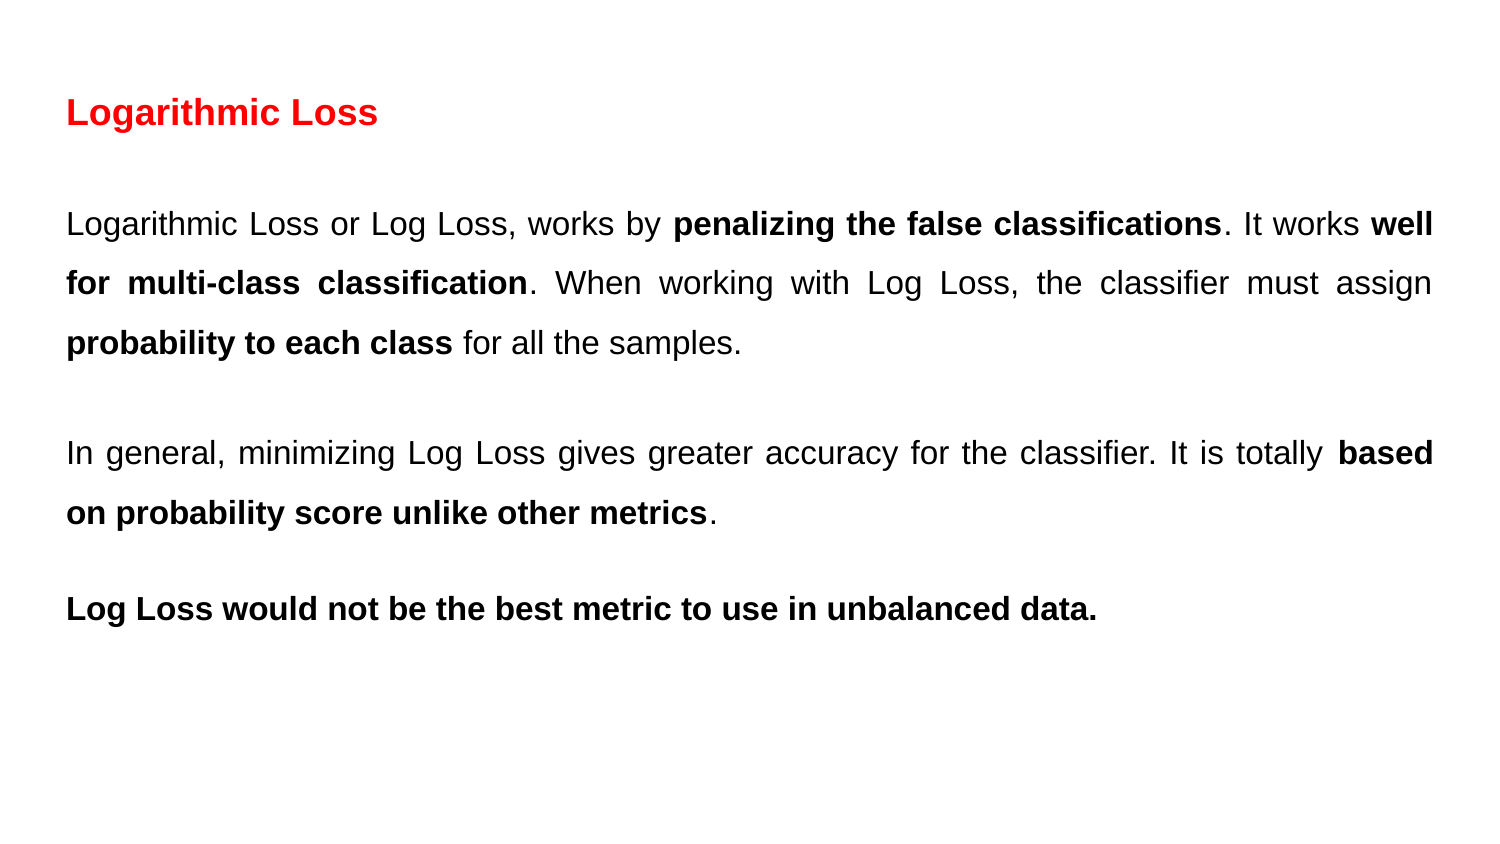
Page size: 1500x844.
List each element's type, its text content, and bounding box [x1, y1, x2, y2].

list Logarithmic Loss or Log Loss, works by penalizing the false classifications. It works well for multi-class classification. When working with Log Loss, the classifier must assign probability to each class for all the samples. In general, minimizing Log Loss gives greater accuracy for the classifier. It is totally based on probability score unlike other metrics. Log Loss would not be the best metric to use in unbalanced data. [51, 166, 1449, 750]
title Logarithmic Loss [51, 72, 1449, 166]
